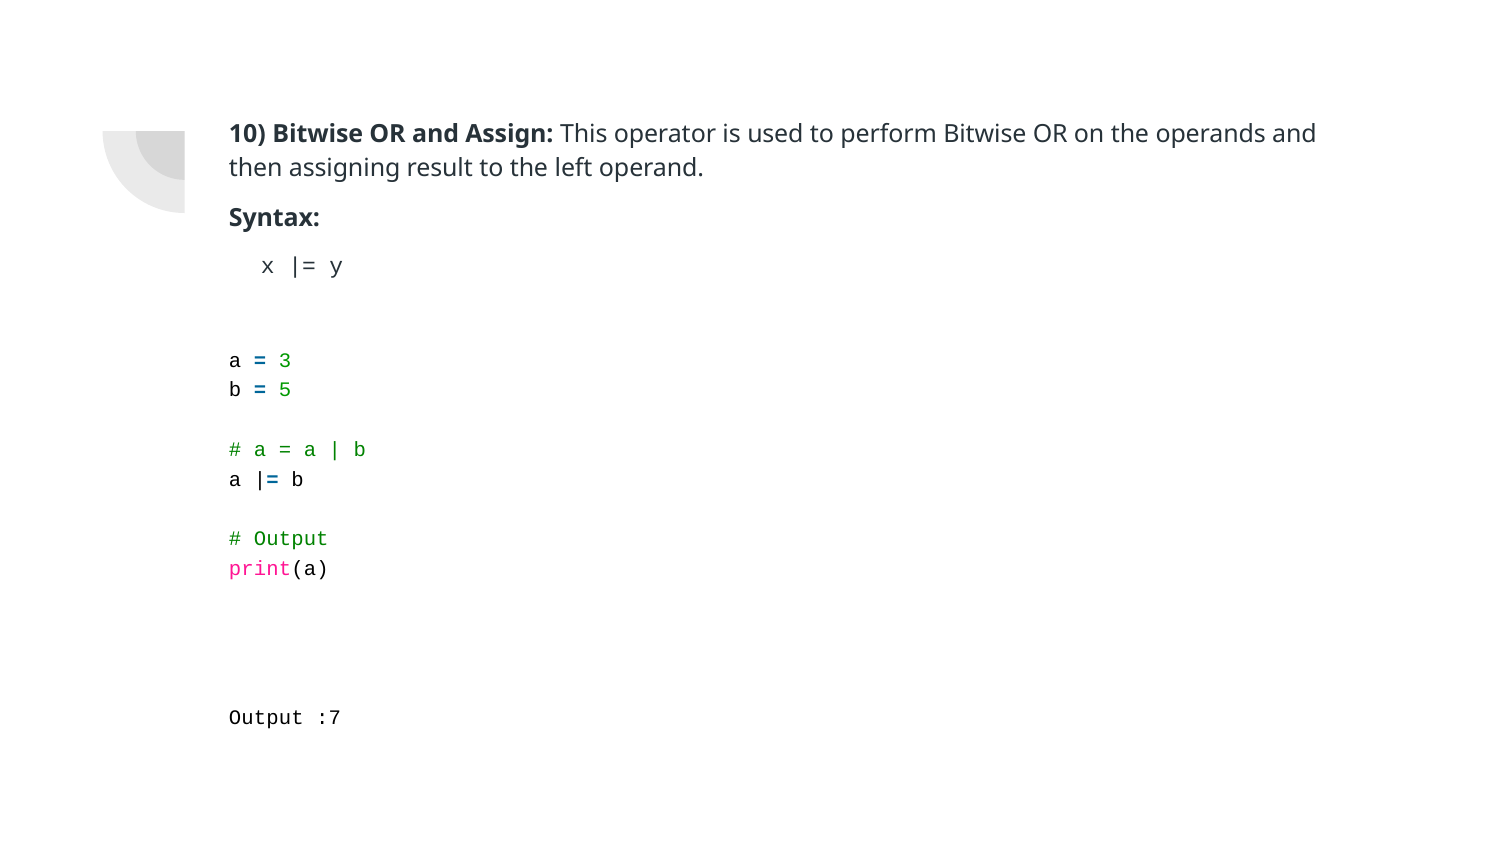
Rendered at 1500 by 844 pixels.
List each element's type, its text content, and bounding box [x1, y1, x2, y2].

title 10) Bitwise OR and Assign: This operator is used to perform Bitwise OR on the operands and then assigning result to the left operand. Syntax: x |= y [213, 98, 1368, 294]
list a = 3 b = 5 # a = a | b a |= b # Output print(a) Output :7 [213, 326, 1368, 744]
